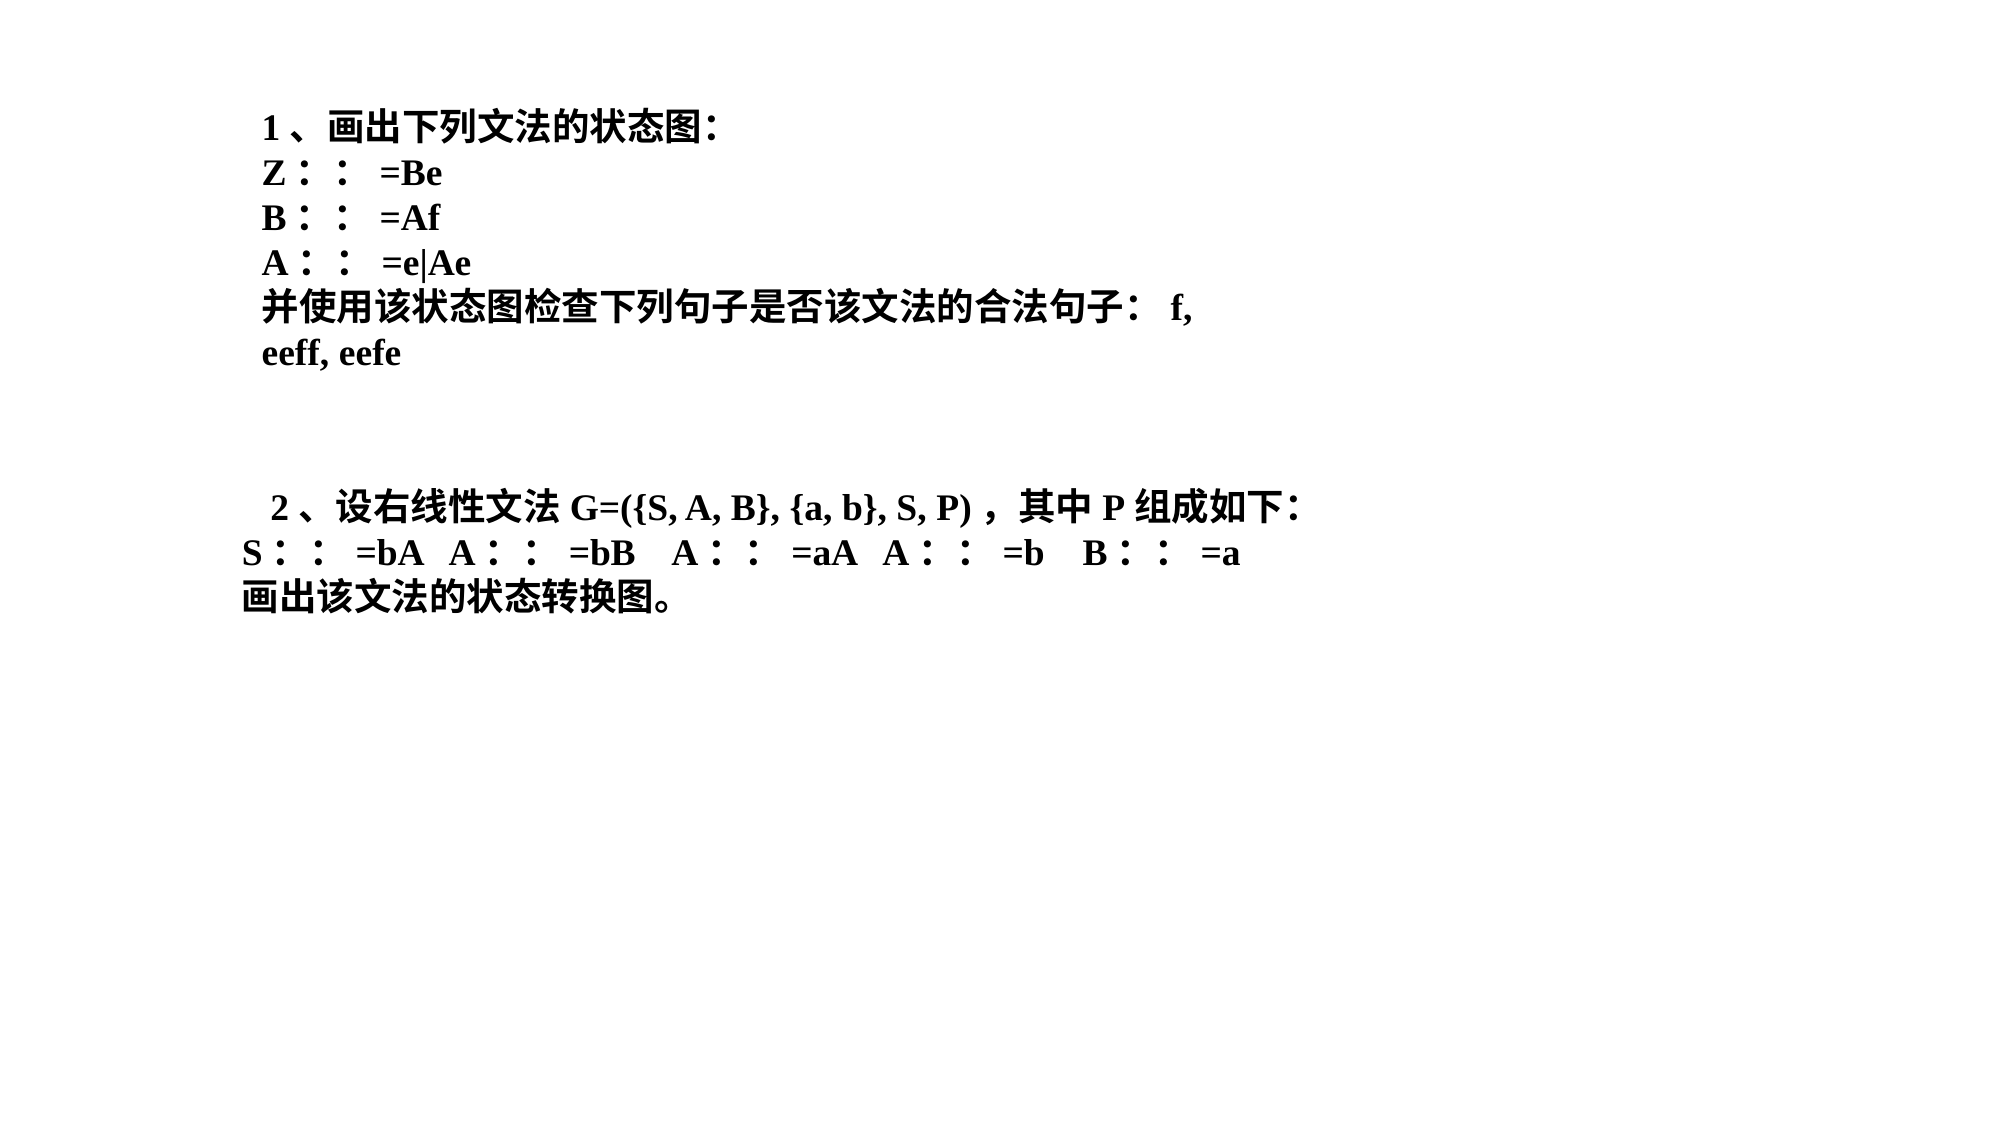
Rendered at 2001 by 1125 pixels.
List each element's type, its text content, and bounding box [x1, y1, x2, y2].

text_box 2、设右线性文法G=({S, A, B}, {a, b}, S, P)，其中P组成如下： S：：=bA A：：=bB A：：=aA A：：=b B：：=a 画出该文法的状态转换图。 [227, 475, 1411, 671]
text_box 1、画出下列文法的状态图： Z：：=Be B：：=Af A：：=e|Ae 并使用该状态图检查下列句子是否该文法的合法句子：f, eeff, eefe [246, 95, 1247, 381]
